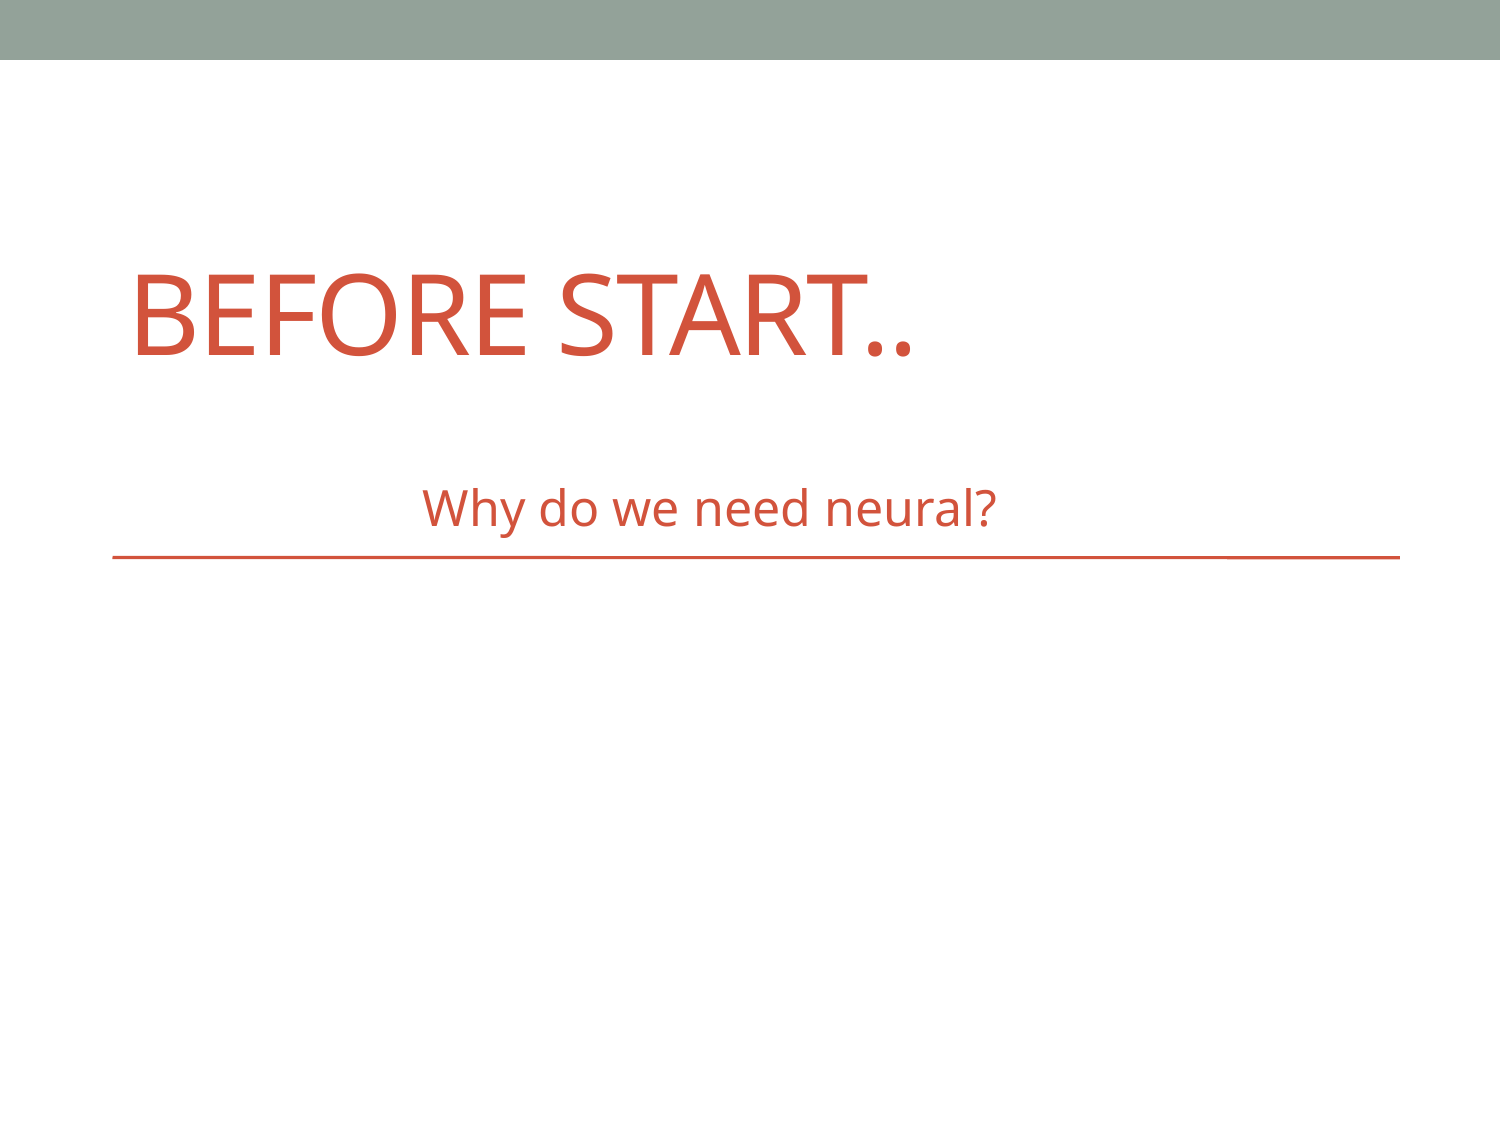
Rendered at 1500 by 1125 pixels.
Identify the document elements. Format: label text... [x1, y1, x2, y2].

subtitle [112, 408, 1163, 1012]
title Before start.. [112, 224, 1400, 386]
text_box Why do we need neural? [407, 468, 1105, 711]
